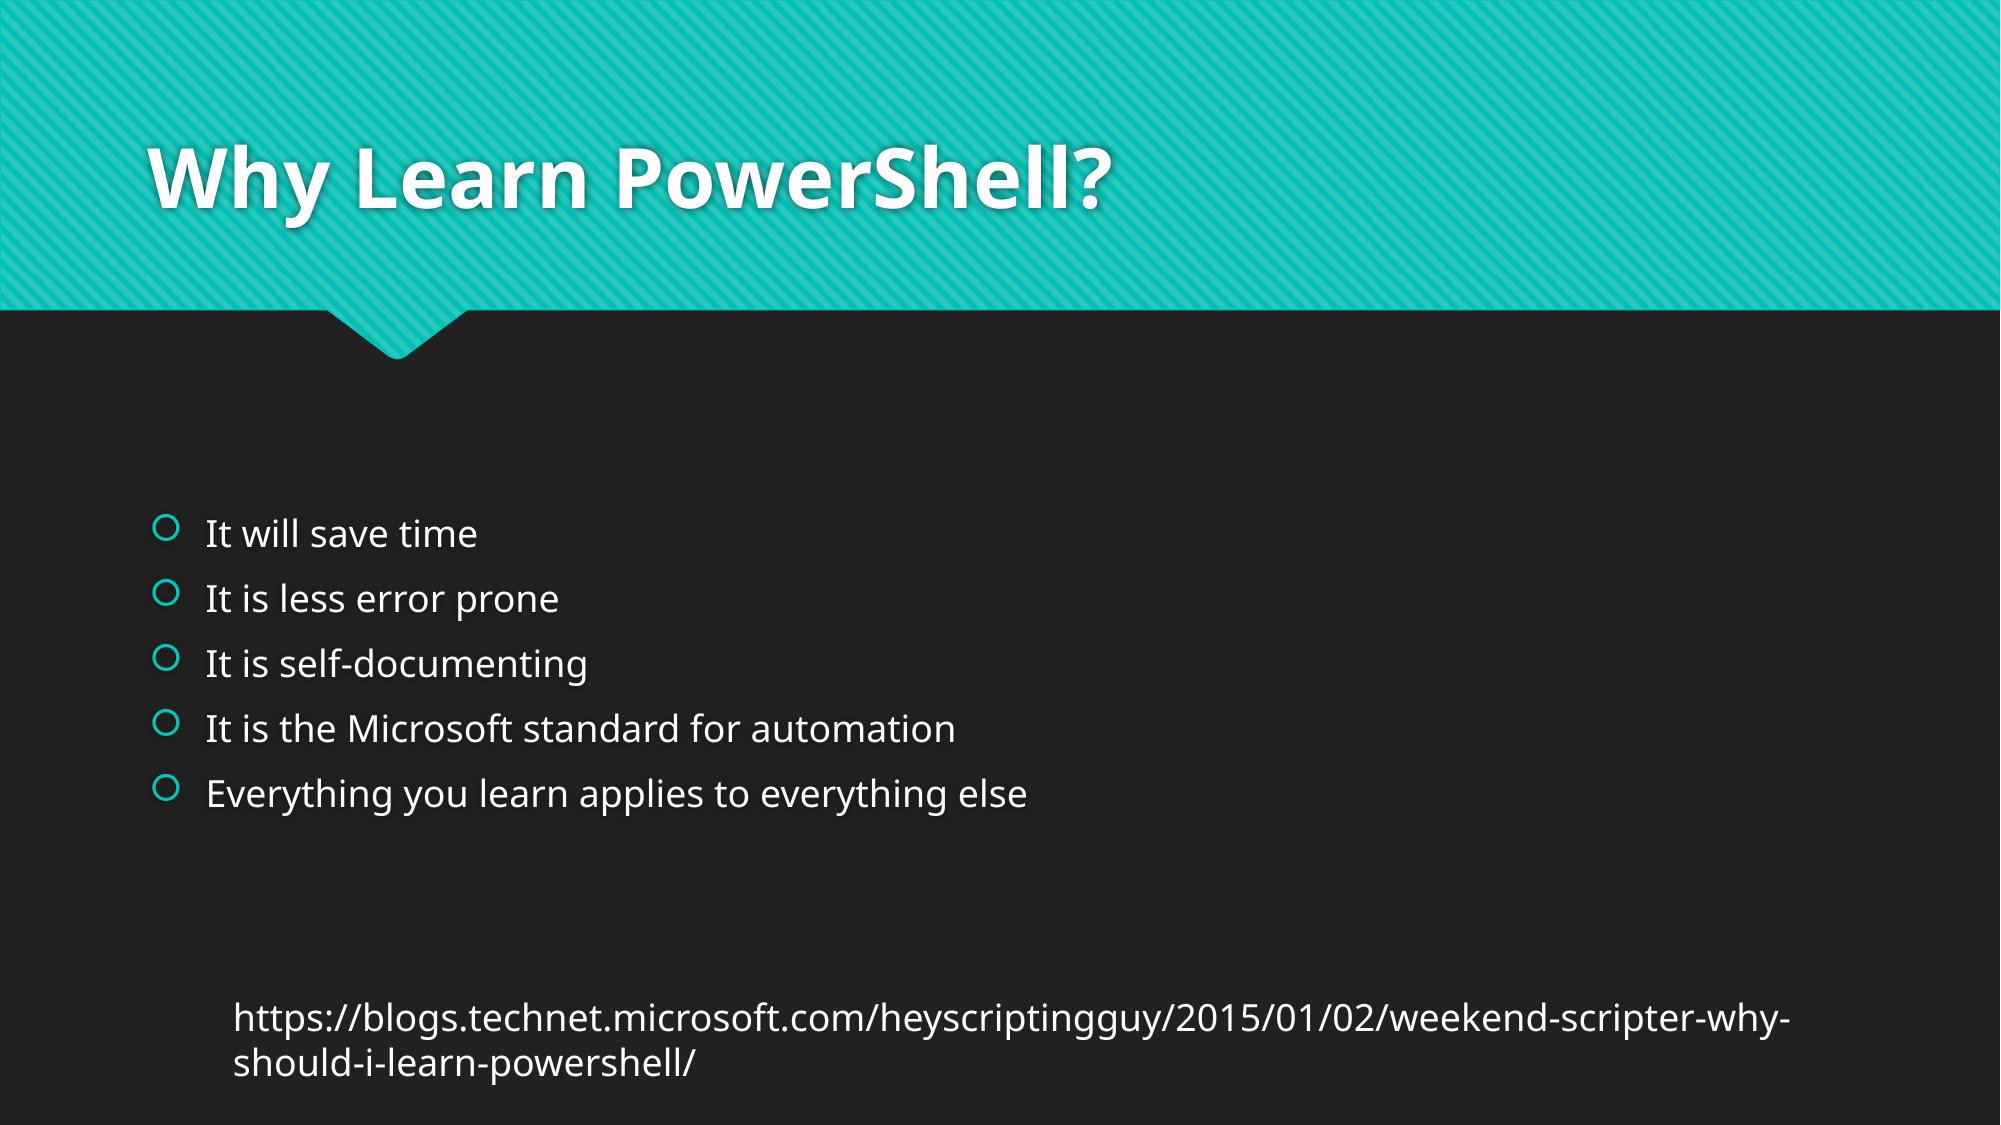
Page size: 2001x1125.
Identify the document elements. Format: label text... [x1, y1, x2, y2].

title Why Learn PowerShell? [132, 73, 1868, 233]
text_box https://blogs.technet.microsoft.com/heyscriptingguy/2015/01/02/weekend-scripter-why-should-i-learn-powershell/ [218, 986, 1841, 1092]
list It will save time It is less error prone It is self-documenting It is the Microsoft standard for automation Everything you learn applies to everything else [134, 364, 1866, 962]
